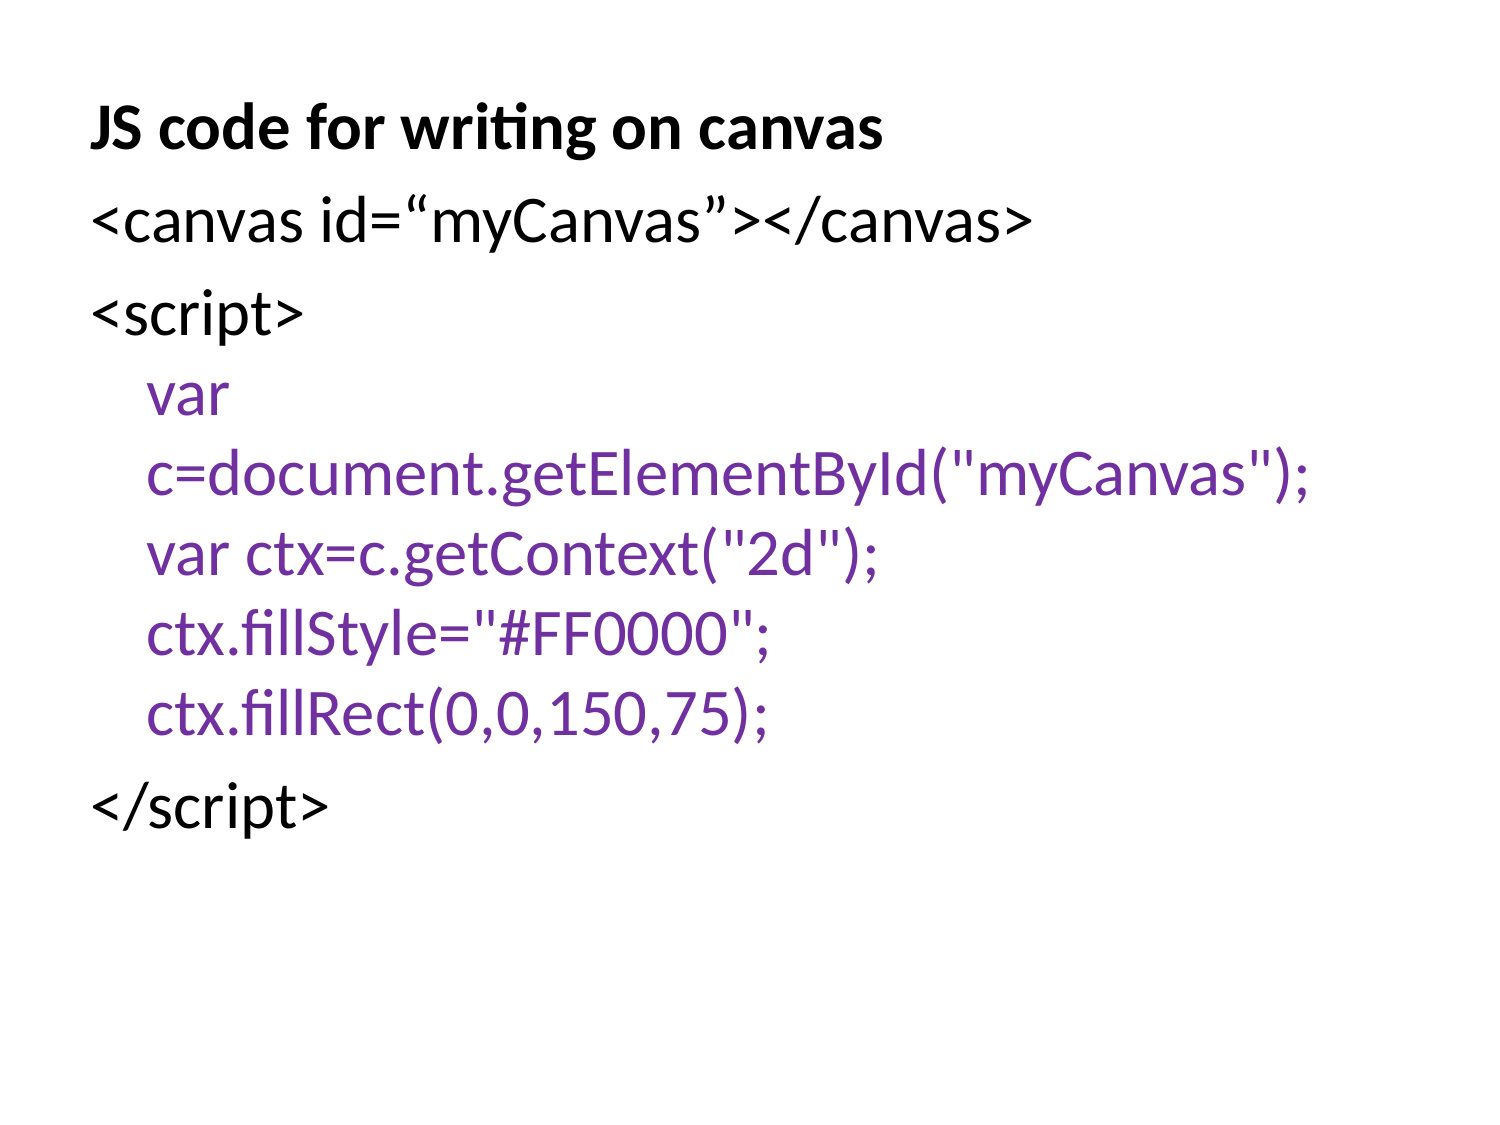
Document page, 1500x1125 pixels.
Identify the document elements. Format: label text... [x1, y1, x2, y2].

list JS code for writing on canvas <canvas id=“myCanvas”></canvas> <script> var c=document.getElementById("myCanvas"); var ctx=c.getContext("2d"); ctx.fillStyle="#FF0000"; ctx.fillRect(0,0,150,75); </script> [75, 75, 1425, 1005]
